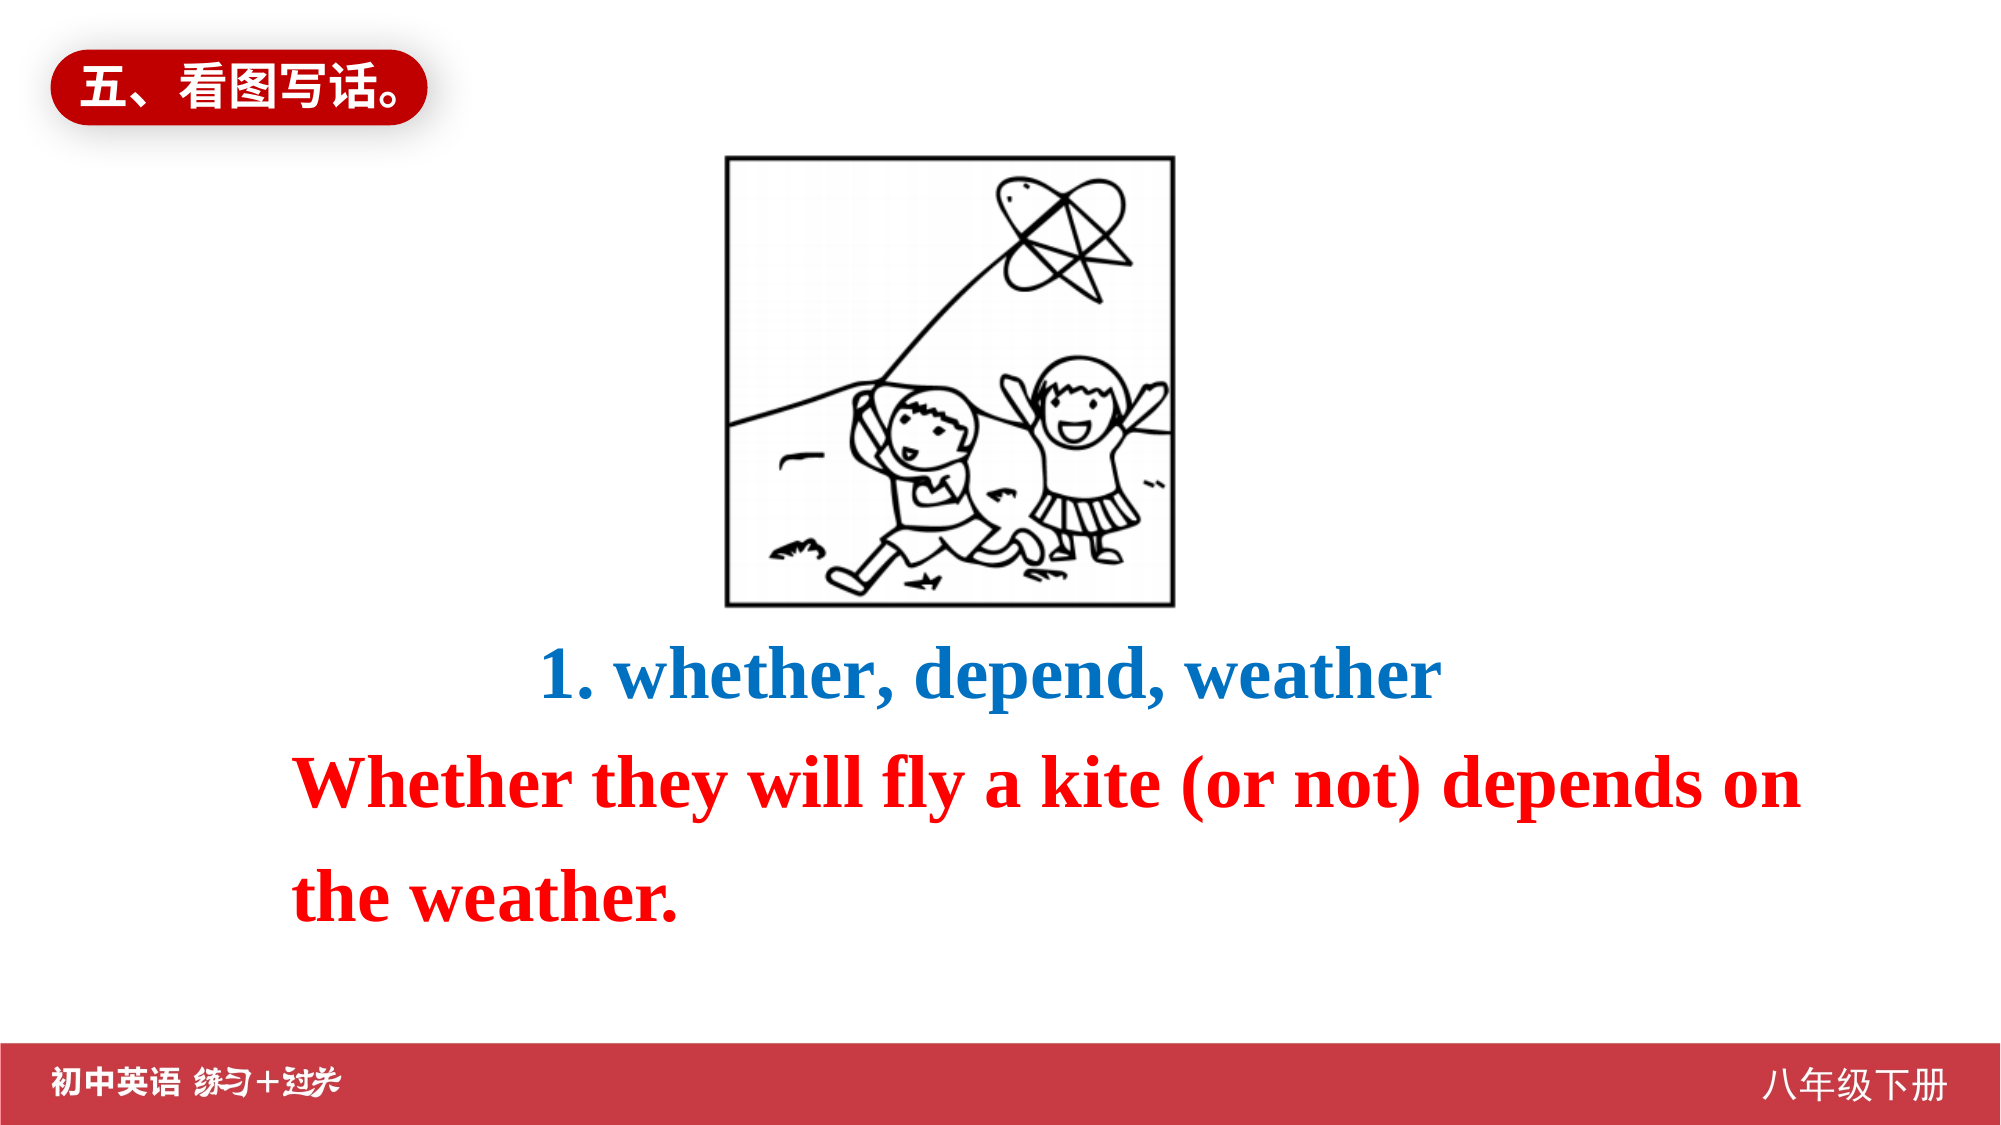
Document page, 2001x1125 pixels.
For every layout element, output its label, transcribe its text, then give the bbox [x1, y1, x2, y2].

text_box 五、看图写话。 [63, 47, 428, 122]
text_box [70, 122, 408, 127]
text_box Whether they will fly a kite (or not) depends on the weather. [276, 700, 1870, 945]
text_box [49, 58, 63, 117]
picture [0, 0, 2001, 1125]
text_box 1. whether, depend, weather [524, 570, 1622, 700]
